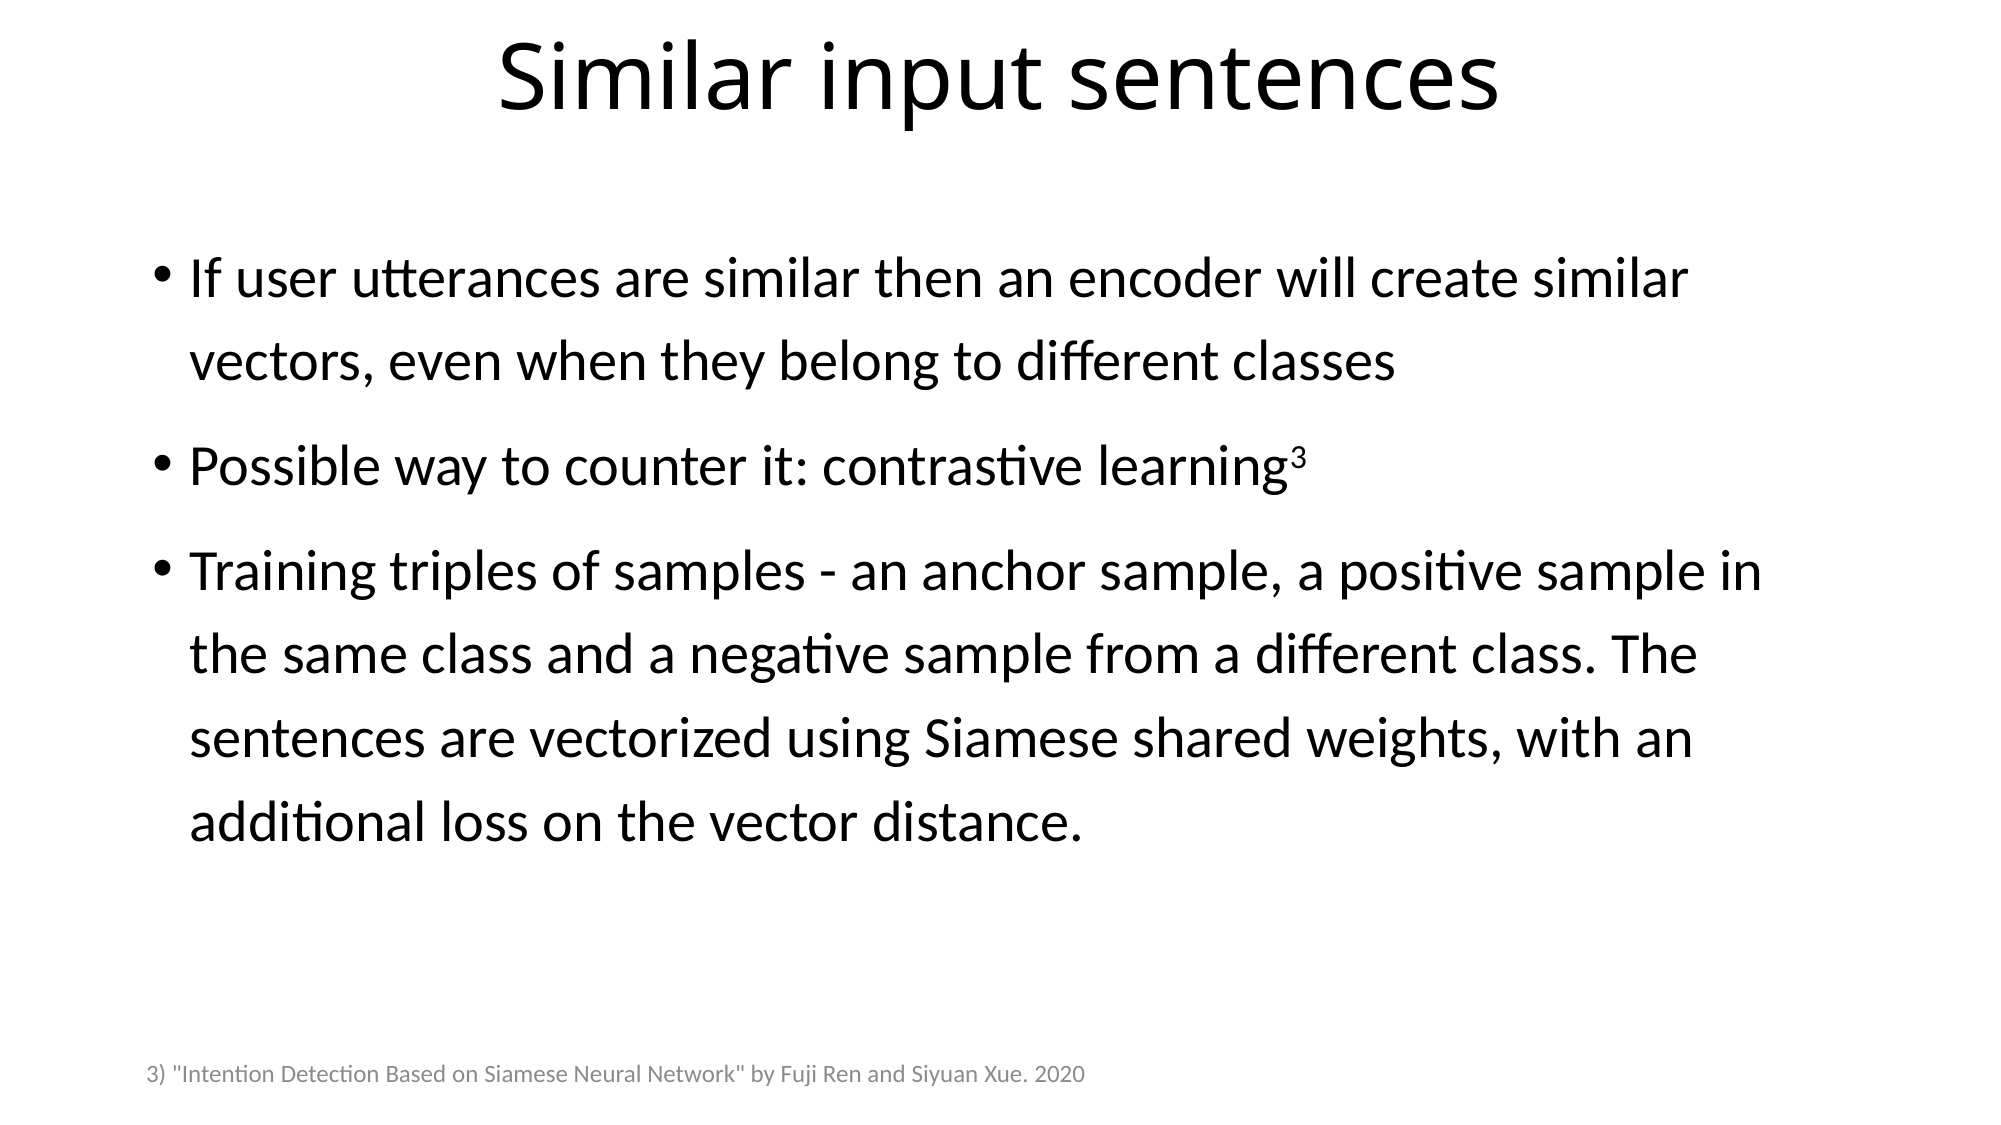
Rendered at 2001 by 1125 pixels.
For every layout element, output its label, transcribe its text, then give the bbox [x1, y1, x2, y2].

title Similar input sentences [137, 0, 1863, 159]
footer 3) "Intention Detection Based on Siamese Neural Network" by Fuji Ren and Siyuan Xue. 2020 [105, 1042, 1129, 1103]
list If user utterances are similar then an encoder will create similar vectors, even when they belong to different classes Possible way to counter it: contrastive learning3 Training triples of samples - an anchor sample, a positive sample in the same class and a negative sample from a different class. The sentences are vectorized using Siamese shared weights, with an additional loss on the vector distance. [137, 217, 1834, 961]
